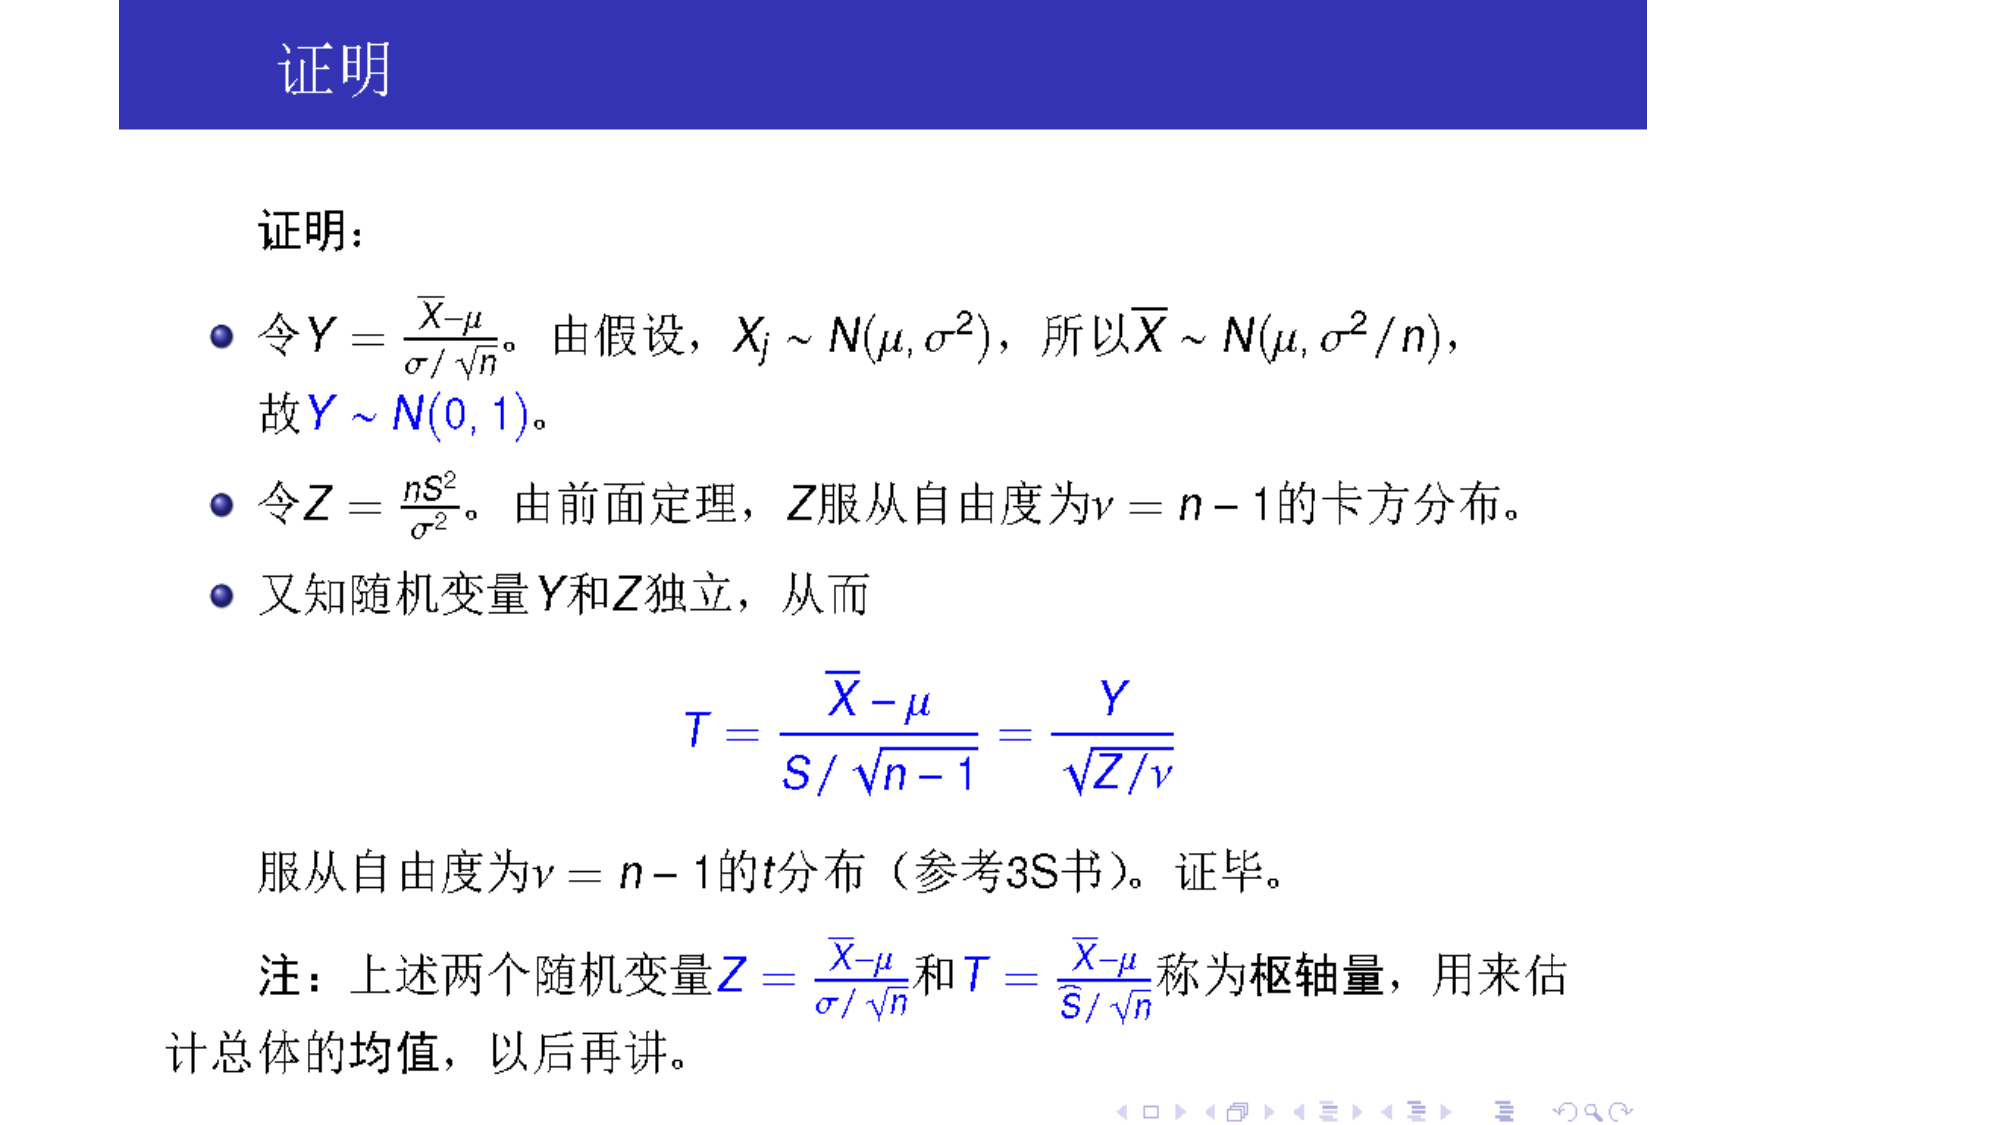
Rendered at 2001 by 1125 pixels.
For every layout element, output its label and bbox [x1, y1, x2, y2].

picture [119, 0, 1647, 1125]
